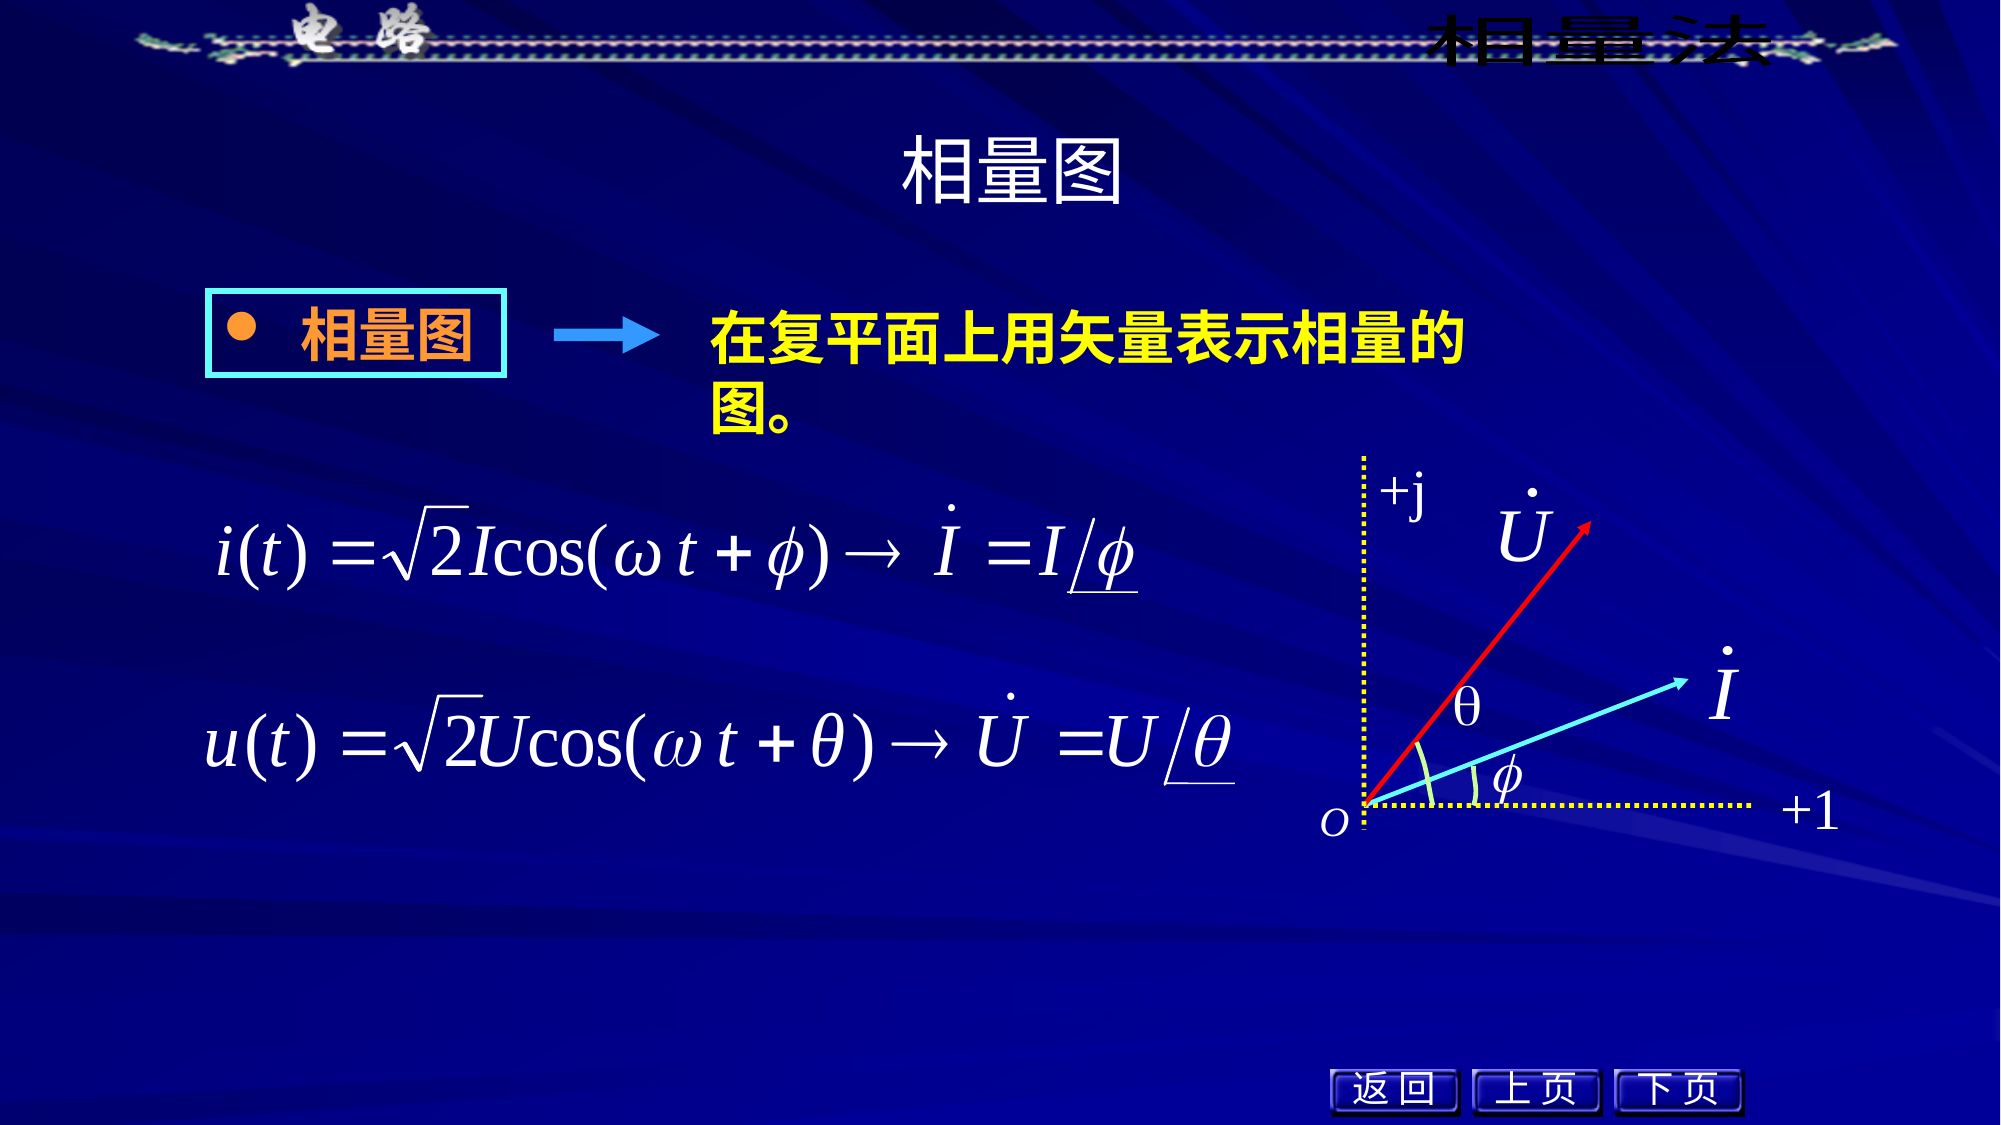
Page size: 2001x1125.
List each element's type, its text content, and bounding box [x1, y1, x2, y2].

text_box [1304, 444, 1908, 853]
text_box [196, 679, 1242, 796]
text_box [1330, 1057, 1461, 1119]
text_box 在复平面上用矢量表示相量的图。 [694, 293, 1569, 449]
picture [0, 0, 2001, 1125]
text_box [1472, 1057, 1603, 1119]
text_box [207, 490, 1146, 604]
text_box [1614, 1057, 1745, 1119]
text_box 相量图 [208, 290, 504, 376]
title 相量图 [137, 59, 1863, 278]
text_box [553, 328, 661, 342]
